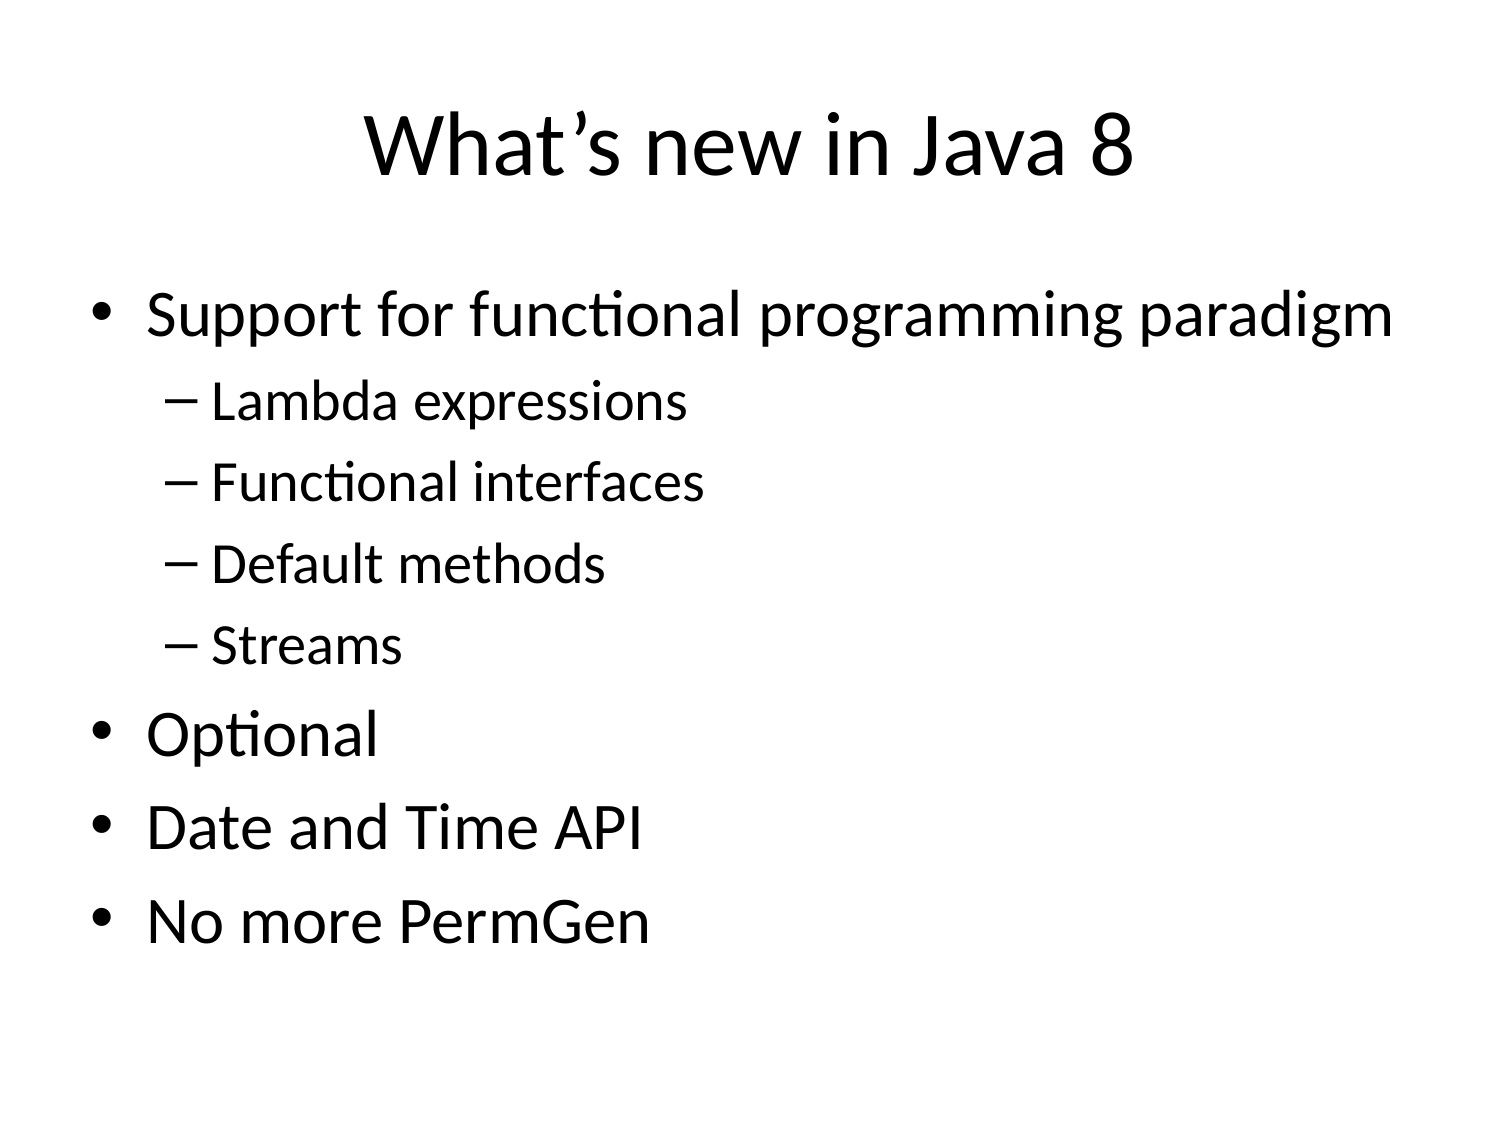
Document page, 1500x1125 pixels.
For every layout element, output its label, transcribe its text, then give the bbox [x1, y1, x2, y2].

title What’s new in Java 8 [75, 45, 1425, 233]
list Support for functional programming paradigm Lambda expressions Functional interfaces Default methods Streams Optional Date and Time API No more PermGen [75, 262, 1425, 1005]
